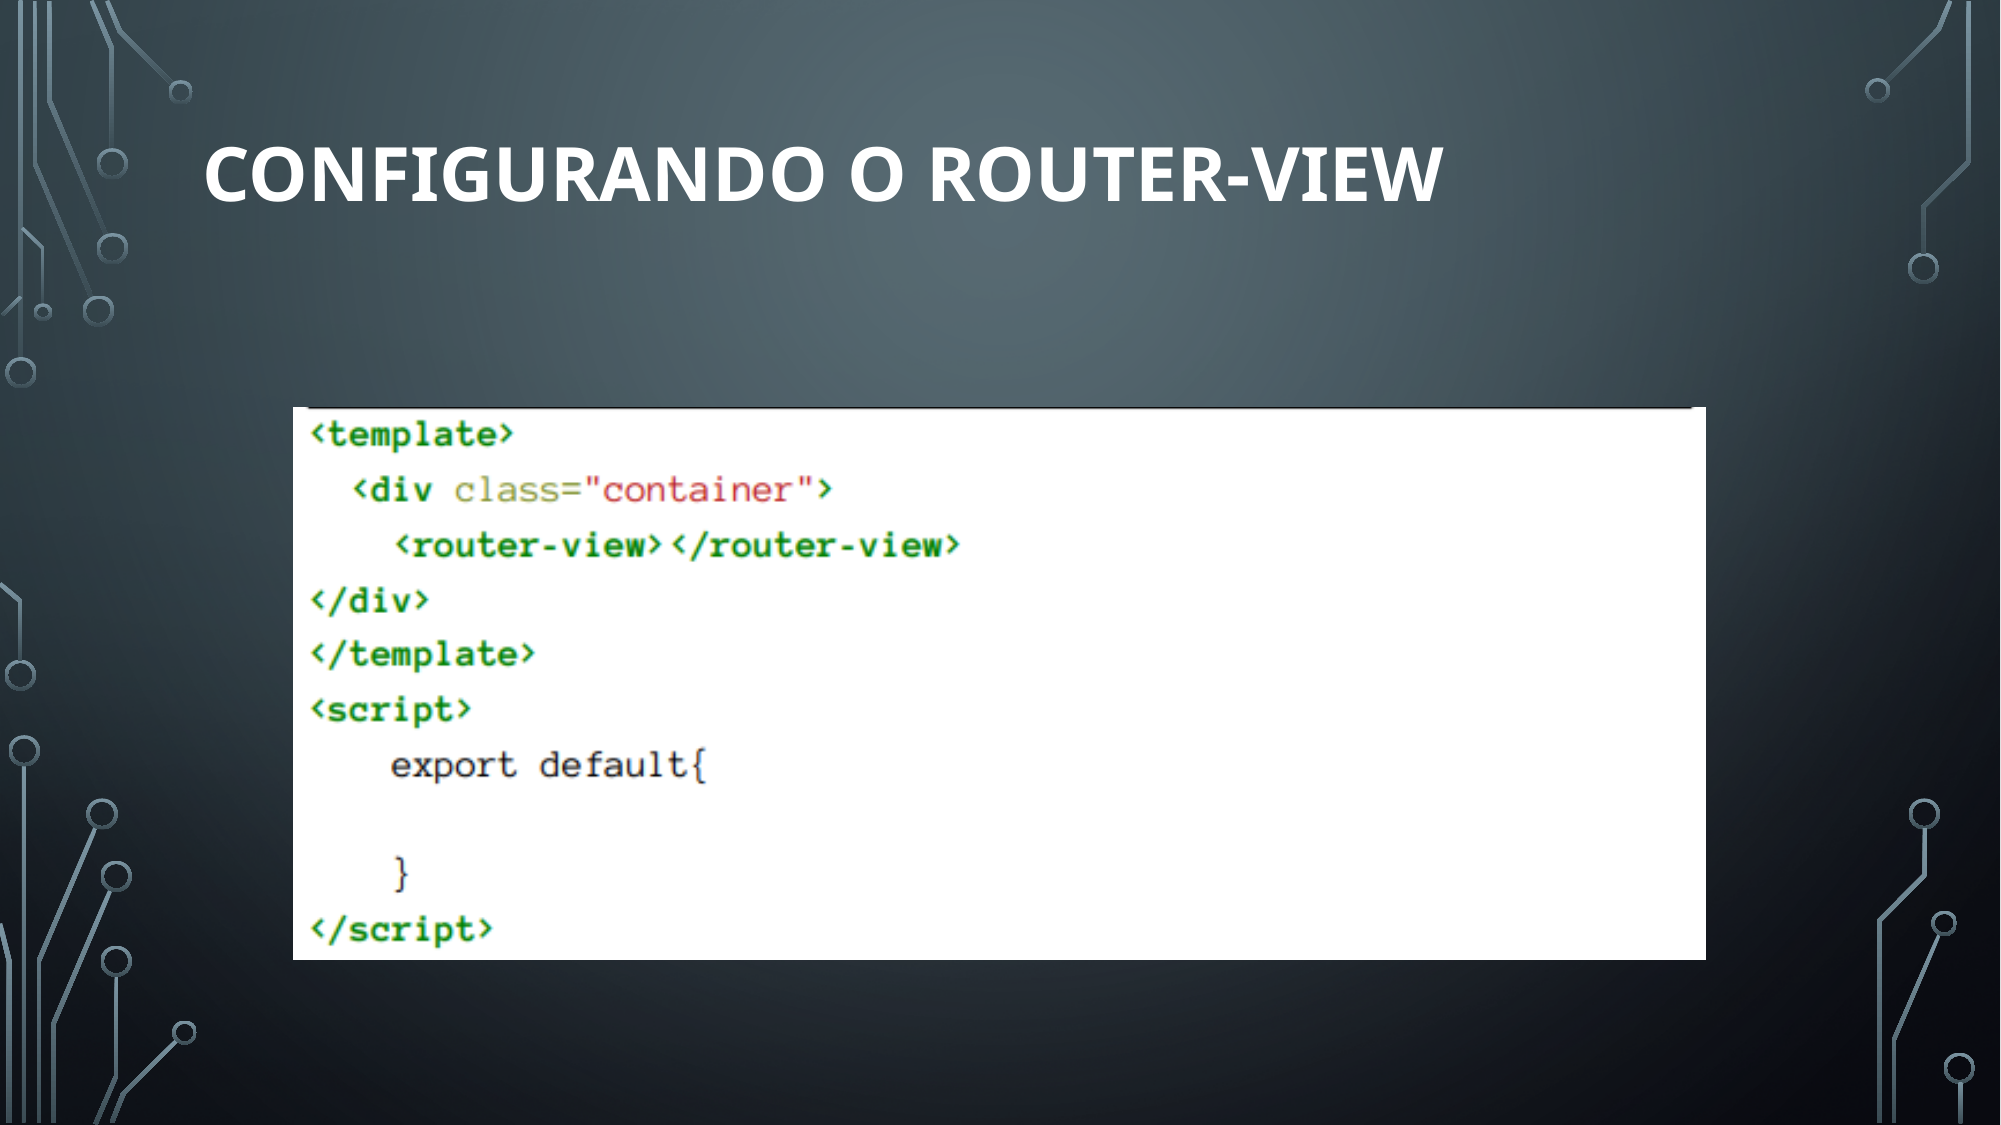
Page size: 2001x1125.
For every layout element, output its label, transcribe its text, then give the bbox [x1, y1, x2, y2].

title Configurando o router-view [187, 101, 1813, 344]
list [293, 407, 1706, 960]
